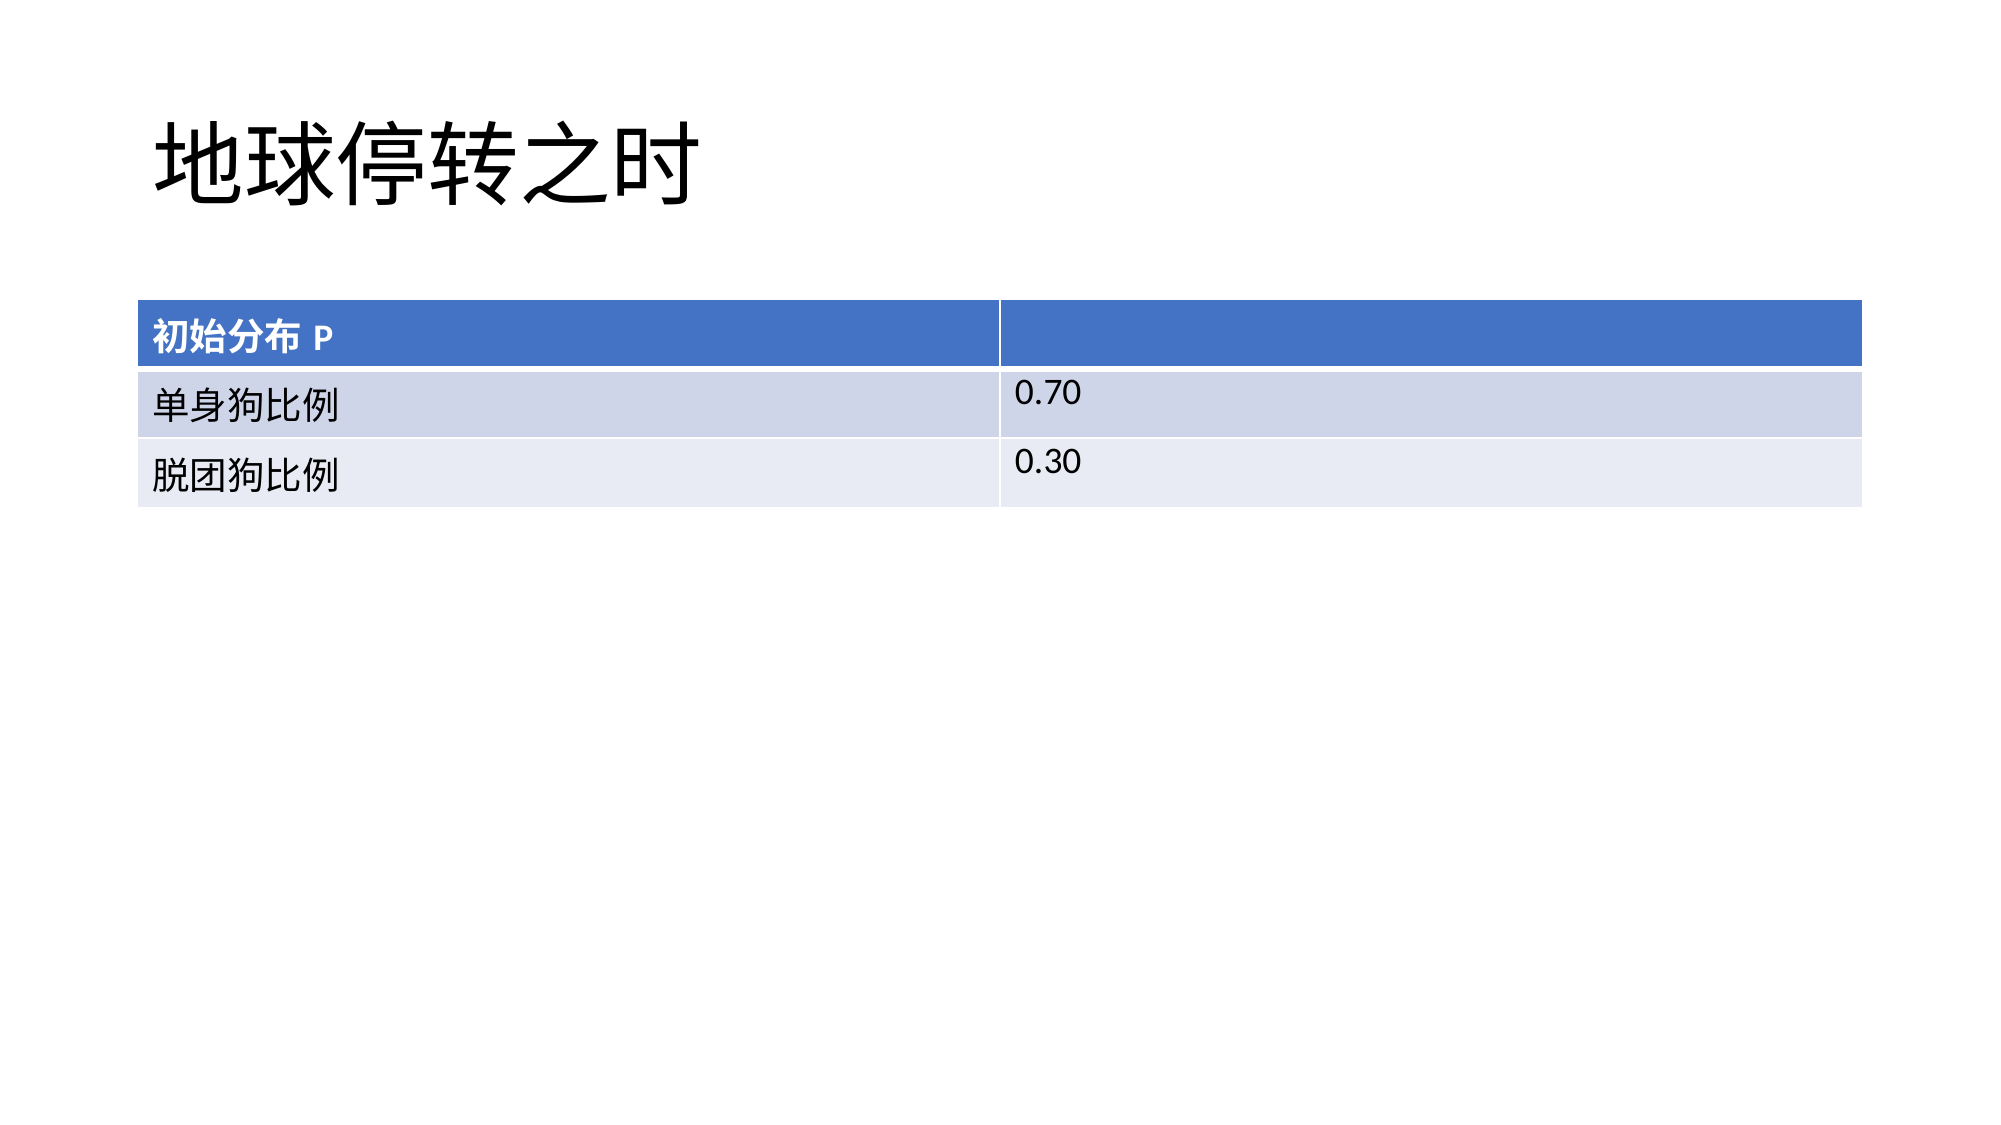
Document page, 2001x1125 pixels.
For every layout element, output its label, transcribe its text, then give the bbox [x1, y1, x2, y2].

table_cell 脱团狗比例 [138, 439, 999, 507]
table_cell 0.30 [1001, 439, 1862, 507]
table_cell 0.70 [1001, 372, 1862, 437]
title 地球停转之时 [137, 59, 1863, 278]
table_header 初始分布P [138, 300, 999, 366]
table_cell 单身狗比例 [138, 372, 999, 437]
table_header [1001, 300, 1862, 366]
